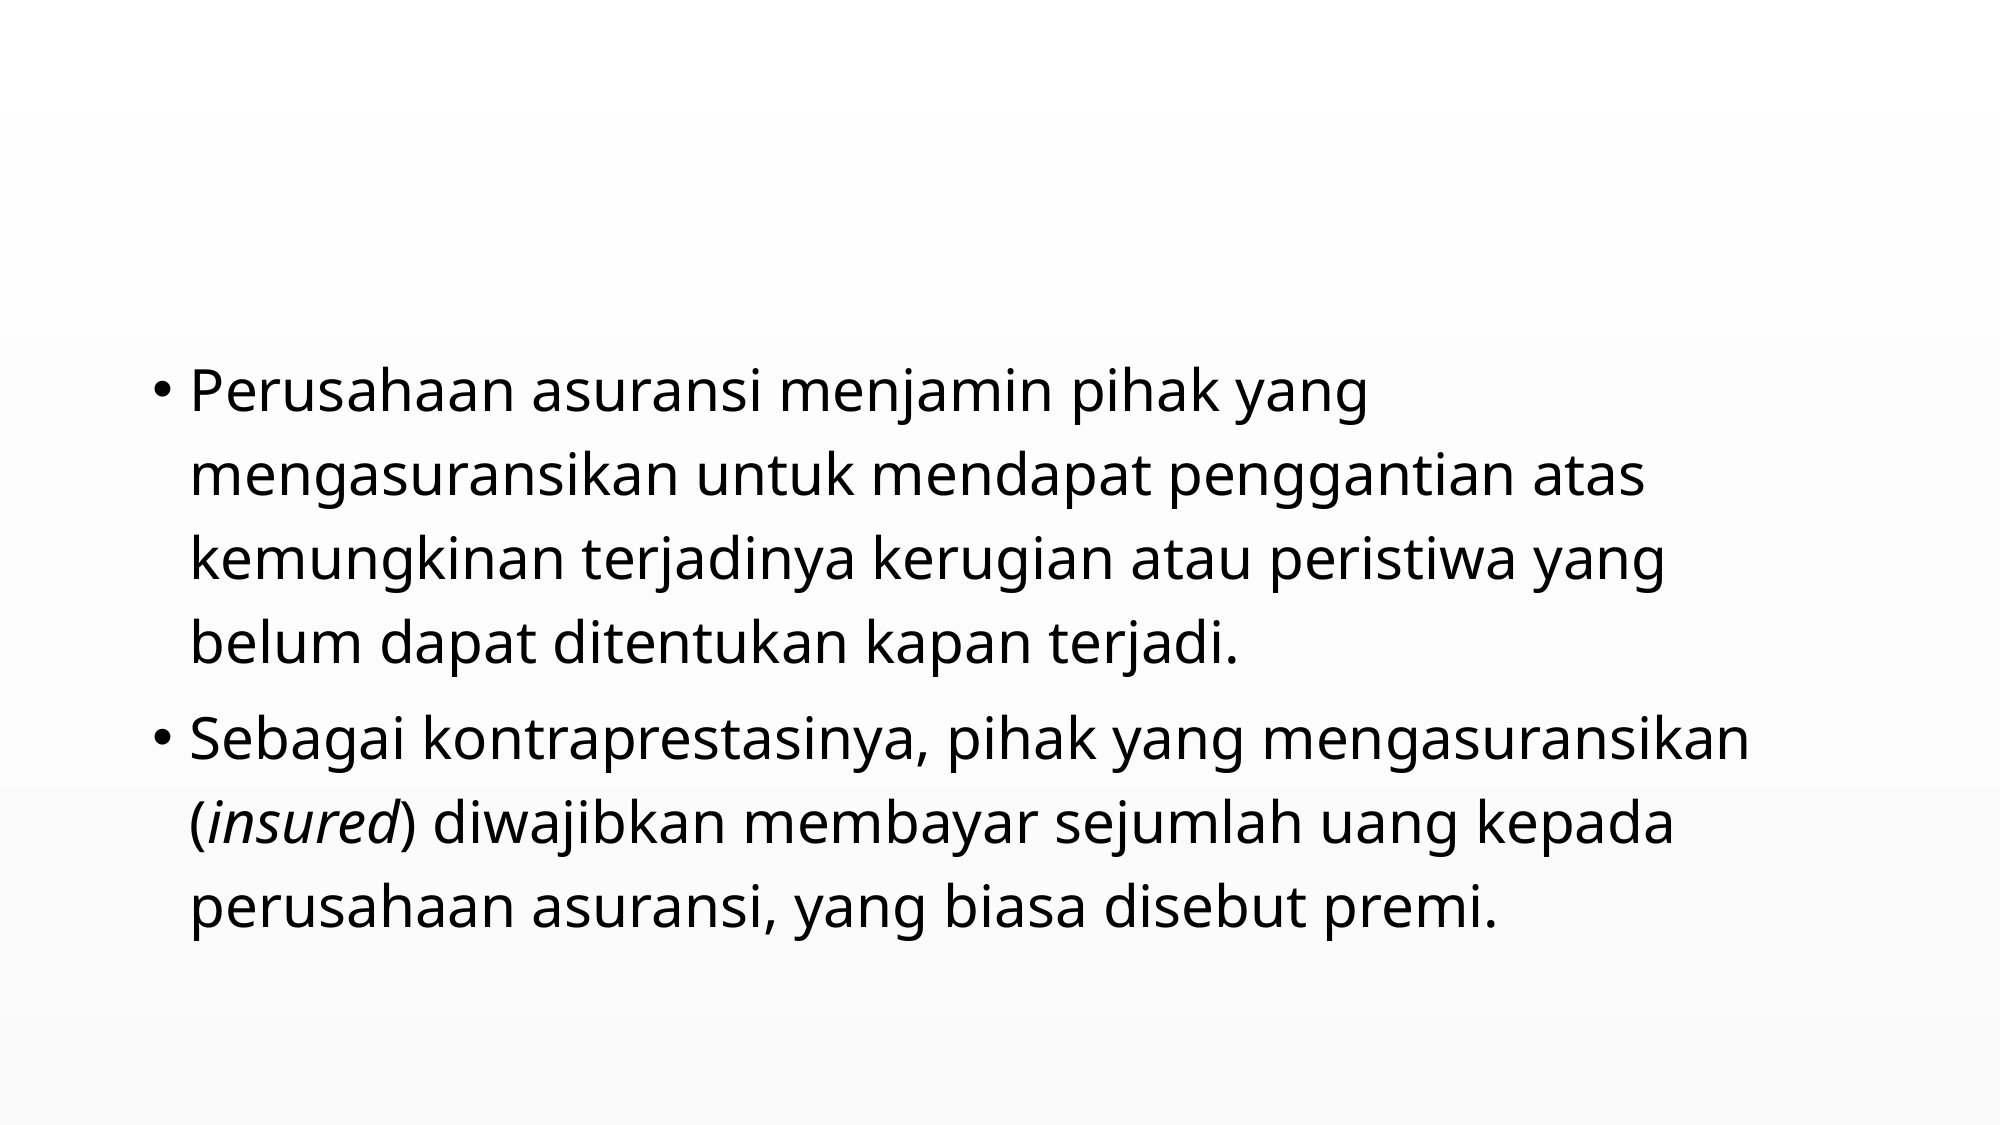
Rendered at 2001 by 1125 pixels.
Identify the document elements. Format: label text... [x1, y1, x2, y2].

list Perusahaan asuransi menjamin pihak yang mengasuransikan untuk mendapat penggantian atas kemungkinan terjadinya kerugian atau peristiwa yang belum dapat ditentukan kapan terjadi. Sebagai kontraprestasinya, pihak yang mengasuransikan (insured) diwajibkan membayar sejumlah uang kepada perusahaan asuransi, yang biasa disebut premi. [137, 331, 1863, 1014]
